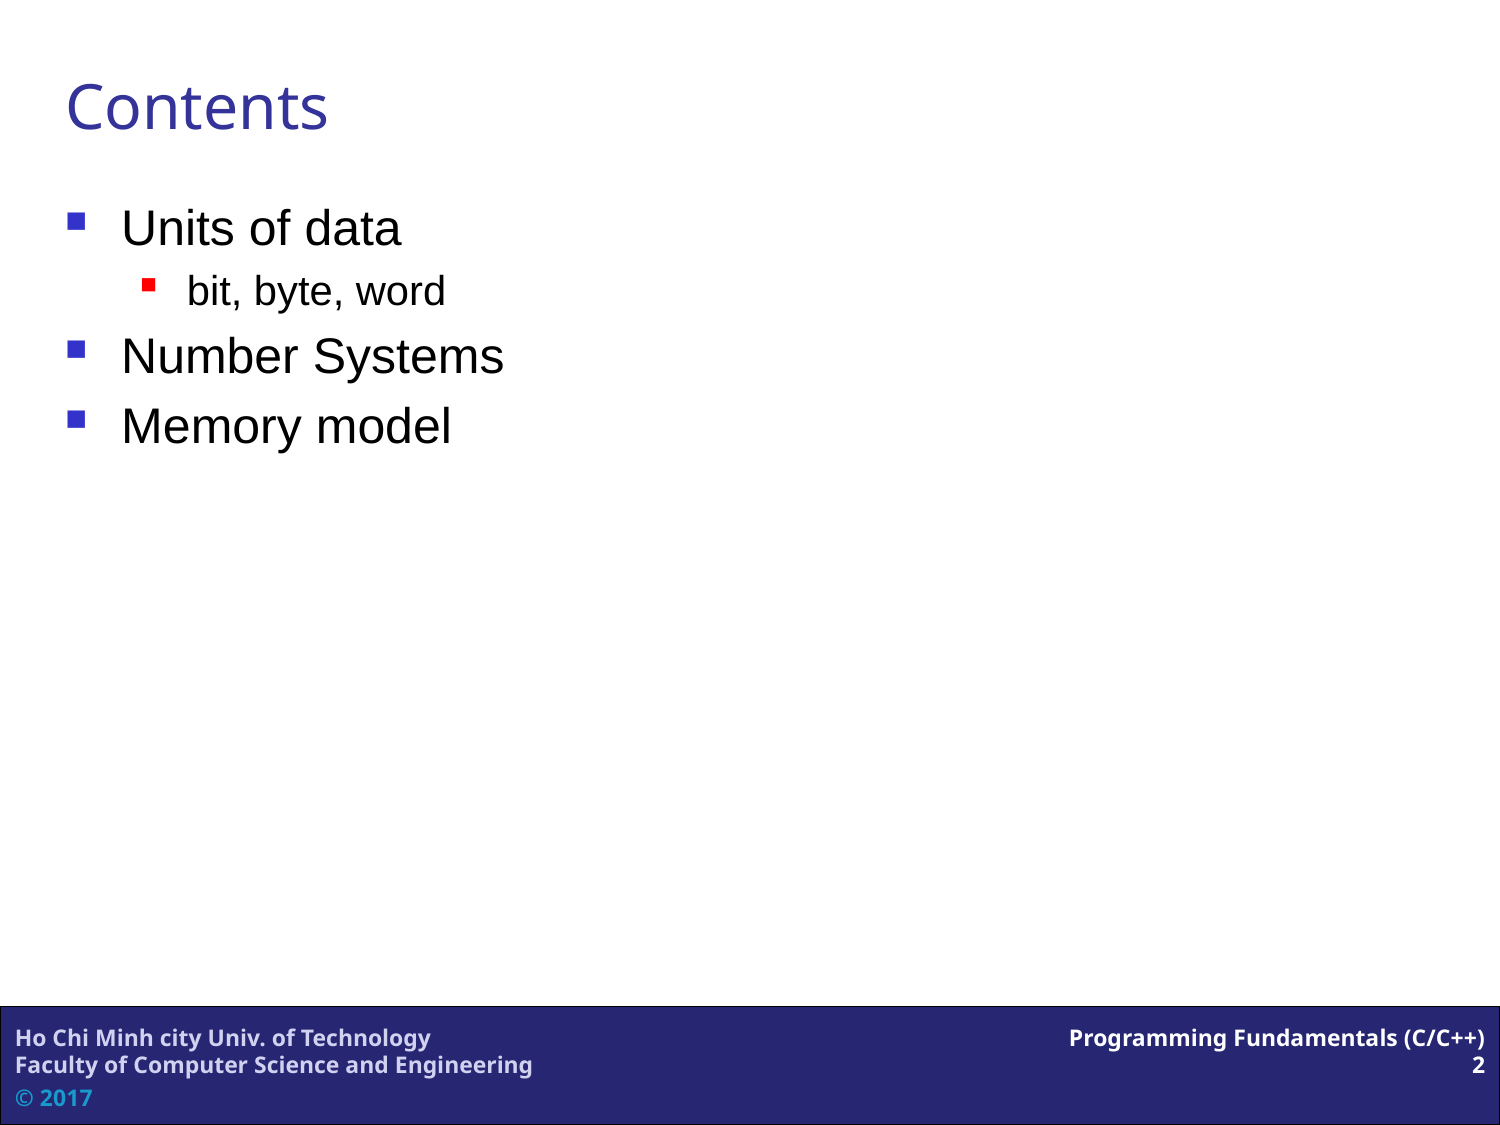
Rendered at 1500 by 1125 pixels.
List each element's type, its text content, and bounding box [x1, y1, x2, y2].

list Units of data bit, byte, word Number Systems Memory model [50, 187, 1463, 1000]
title Contents [50, 12, 1463, 150]
